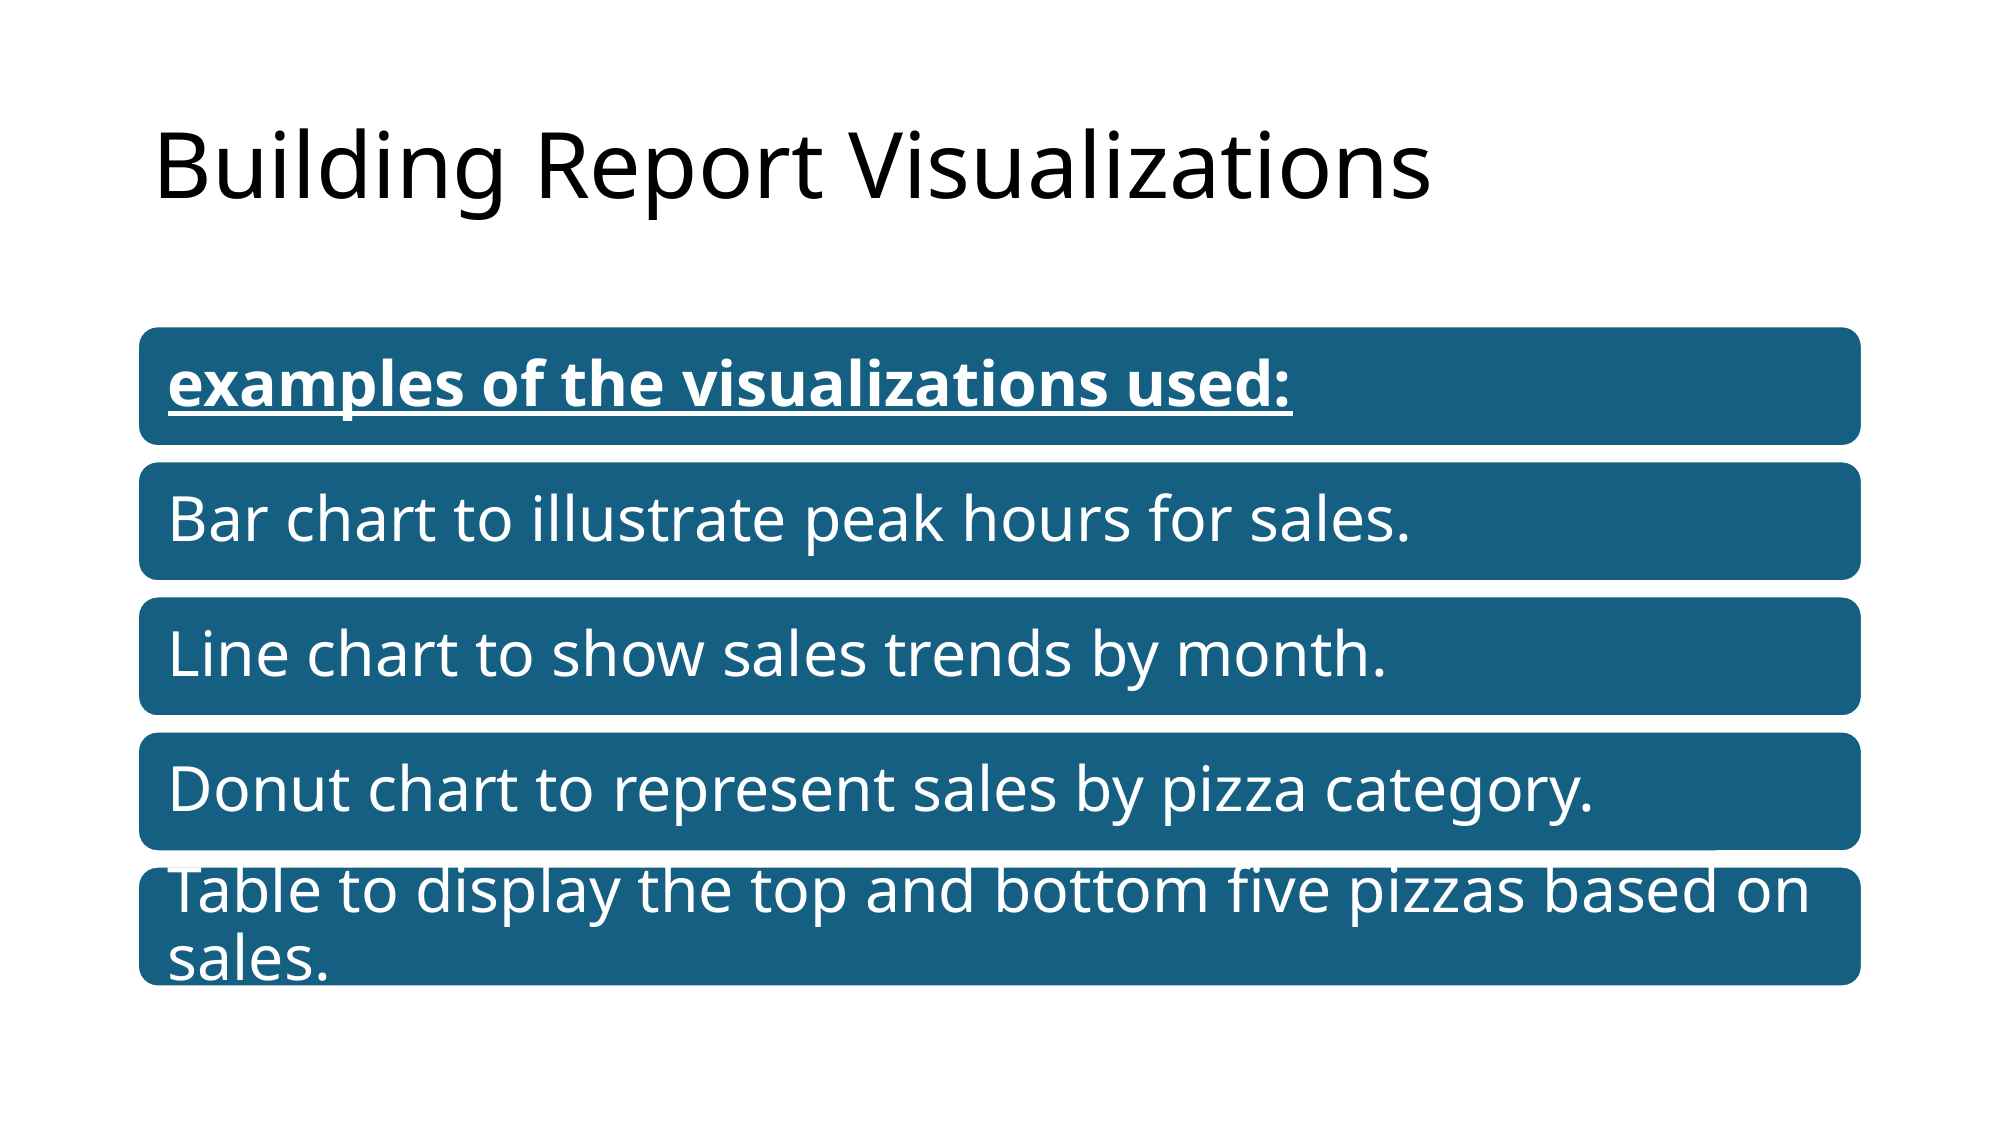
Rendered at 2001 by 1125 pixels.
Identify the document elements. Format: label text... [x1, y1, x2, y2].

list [136, 298, 1863, 1014]
title Building Report Visualizations [137, 59, 1863, 278]
